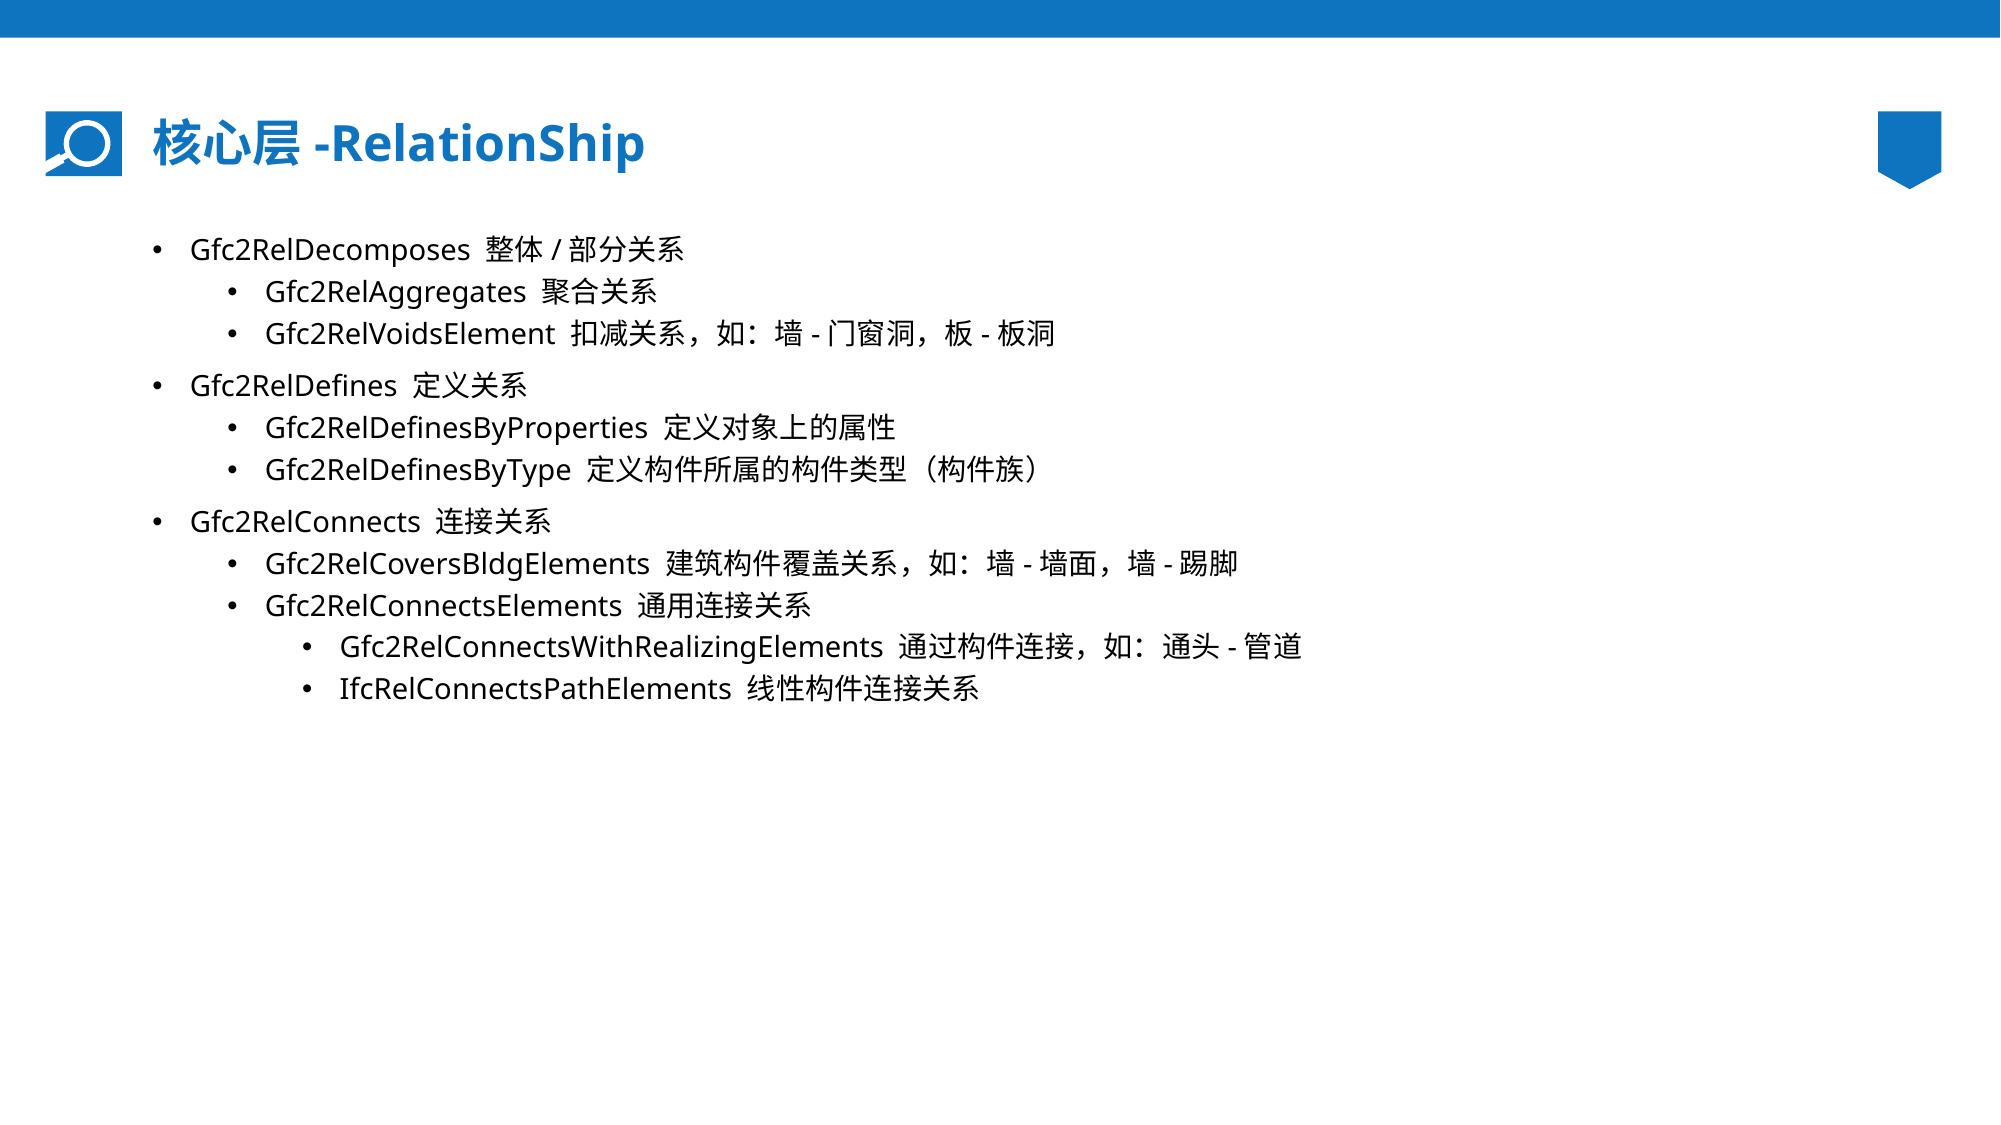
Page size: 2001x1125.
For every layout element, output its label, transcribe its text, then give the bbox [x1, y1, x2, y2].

list Gfc2RelDecomposes 整体/部分关系 Gfc2RelAggregates 聚合关系 Gfc2RelVoidsElement 扣减关系，如：墙-门窗洞，板-板洞 Gfc2RelDefines 定义关系 Gfc2RelDefinesByProperties 定义对象上的属性 Gfc2RelDefinesByType 定义构件所属的构件类型（构件族） Gfc2RelConnects 连接关系 Gfc2RelCoversBldgElements 建筑构件覆盖关系，如：墙-墙面，墙-踢脚 Gfc2RelConnectsElements 通用连接关系 Gfc2RelConnectsWithRealizingElements 通过构件连接，如：通头-管道 IfcRelConnectsPathElements 线性构件连接关系 [137, 228, 1863, 1027]
title 核心层-RelationShip [137, 111, 1863, 176]
